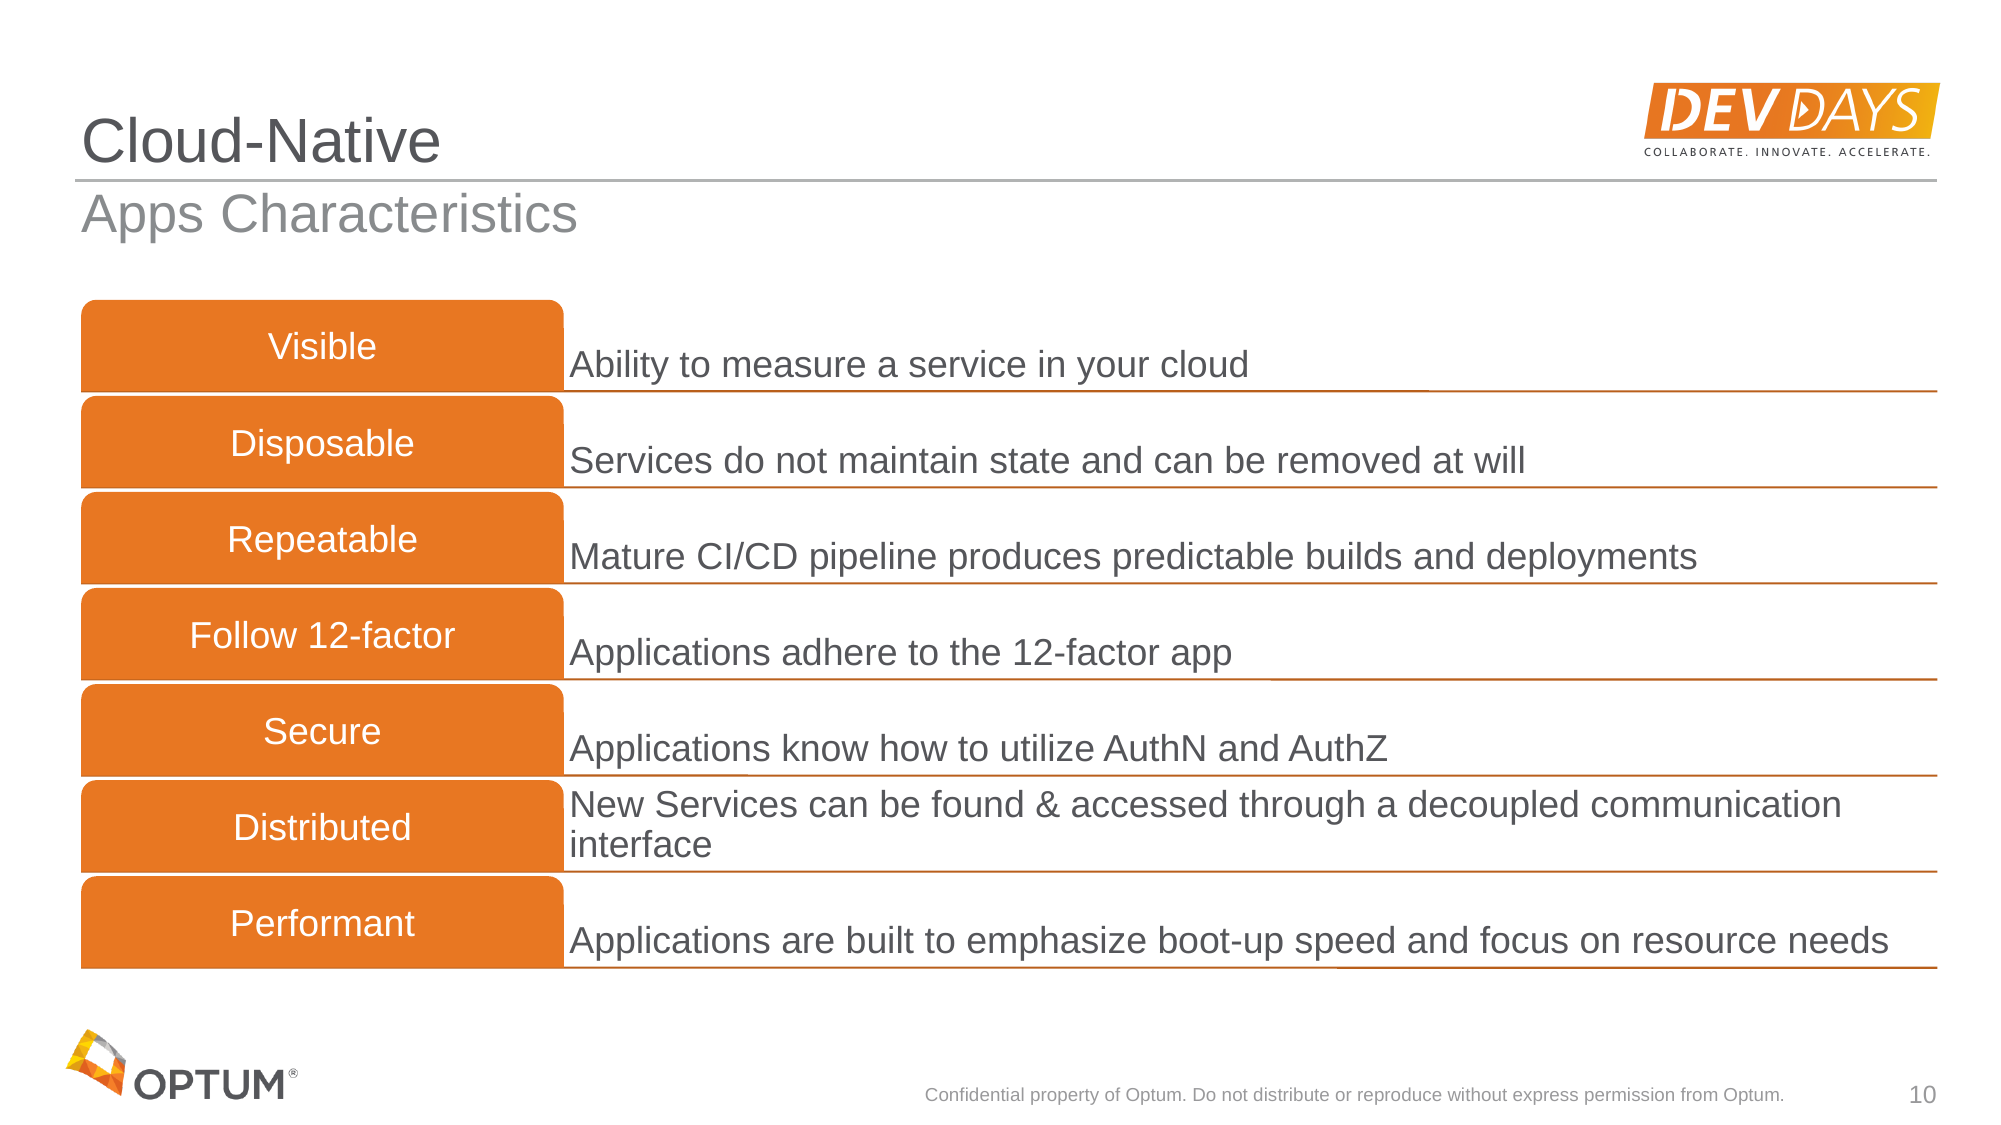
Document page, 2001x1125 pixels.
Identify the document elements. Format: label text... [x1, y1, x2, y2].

list Apps Characteristics [81, 183, 1418, 265]
footer Confidential property of Optum. Do not distribute or reproduce without express permission from Optum. [868, 1064, 1841, 1124]
picture [64, 1027, 299, 1101]
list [81, 299, 1938, 968]
slide_number 10 [1847, 1064, 1937, 1124]
title Cloud-Native [81, 0, 1416, 177]
